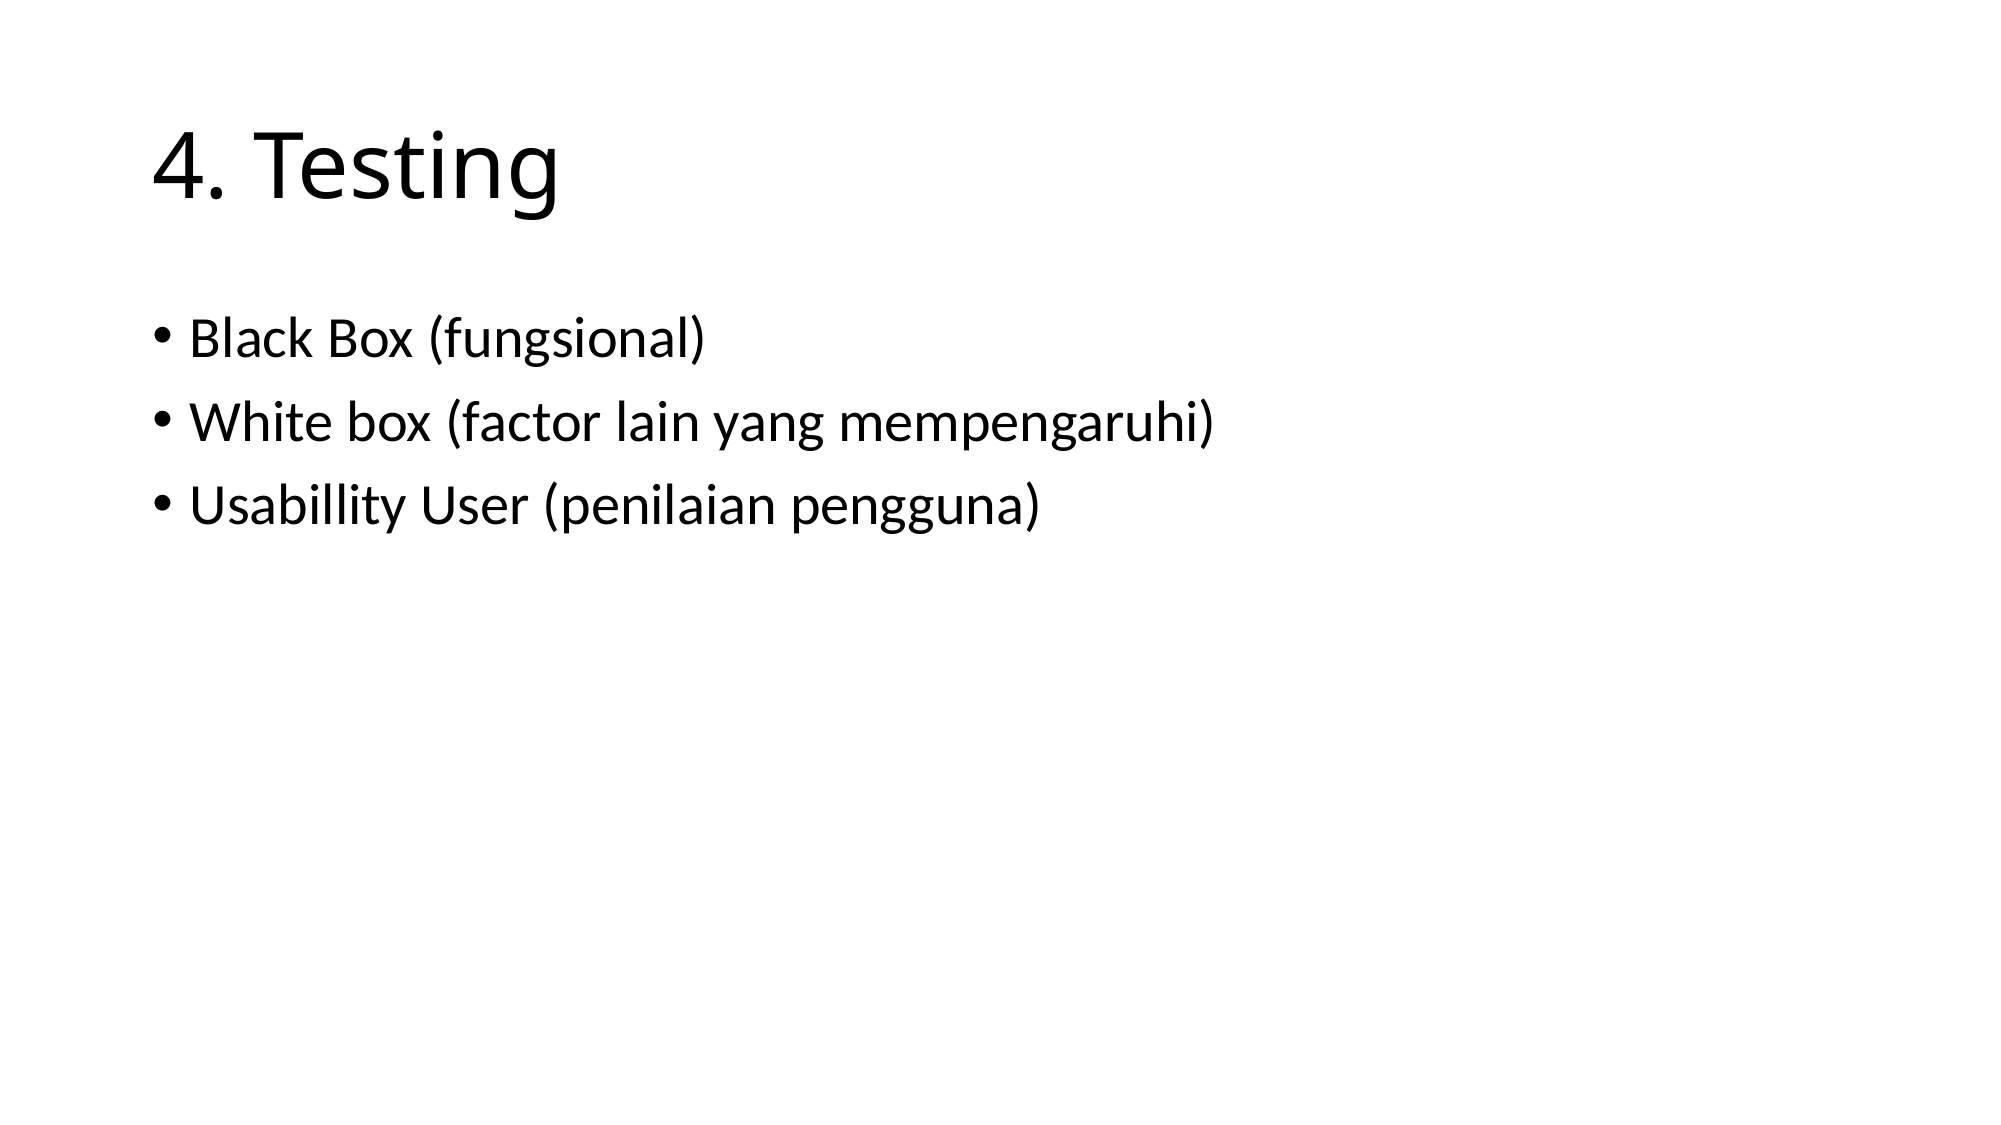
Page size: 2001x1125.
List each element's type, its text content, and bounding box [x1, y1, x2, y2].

list Black Box (fungsional) White box (factor lain yang mempengaruhi) Usabillity User (penilaian pengguna) [137, 299, 1863, 1014]
title 4. Testing [137, 59, 1863, 278]
